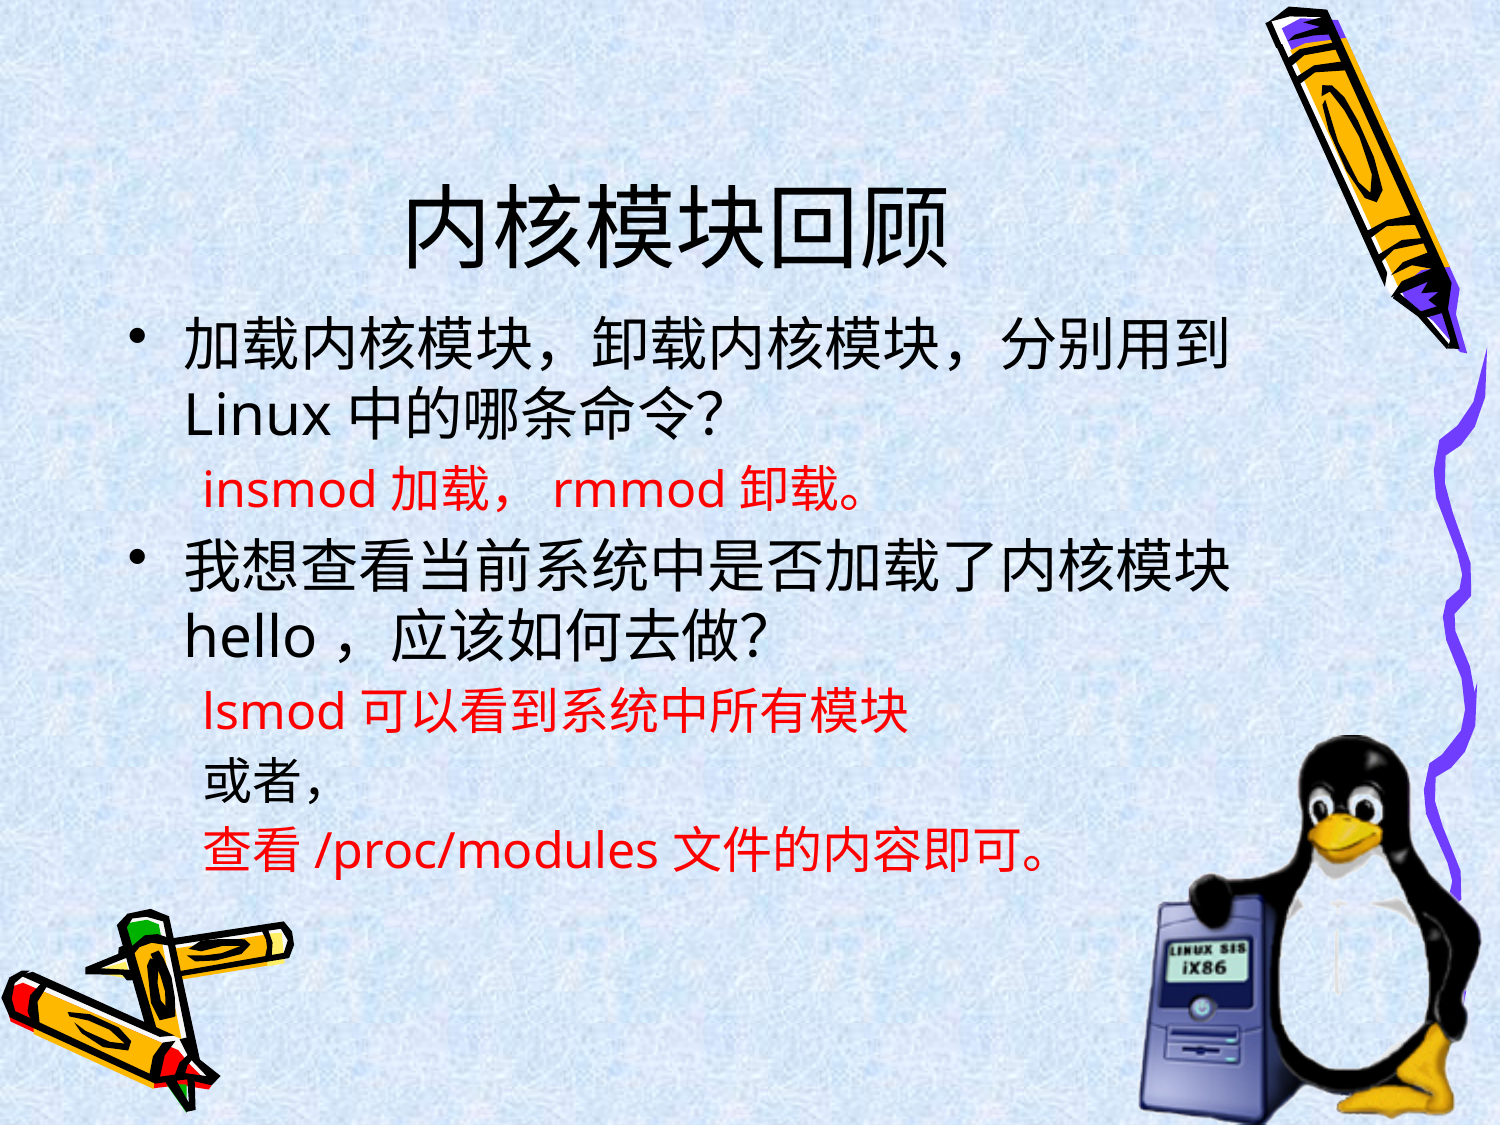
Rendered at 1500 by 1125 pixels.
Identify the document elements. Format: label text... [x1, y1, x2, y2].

title 内核模块回顾 [112, 24, 1240, 288]
list 加载内核模块，卸载内核模块，分别用到Linux中的哪条命令？ insmod加载，rmmod卸载。 我想查看当前系统中是否加载了内核模块hello，应该如何去做？ lsmod可以看到系统中所有模块 或者， 查看/proc/modules文件的内容即可。 [112, 299, 1375, 900]
picture [0, 0, 1500, 1125]
